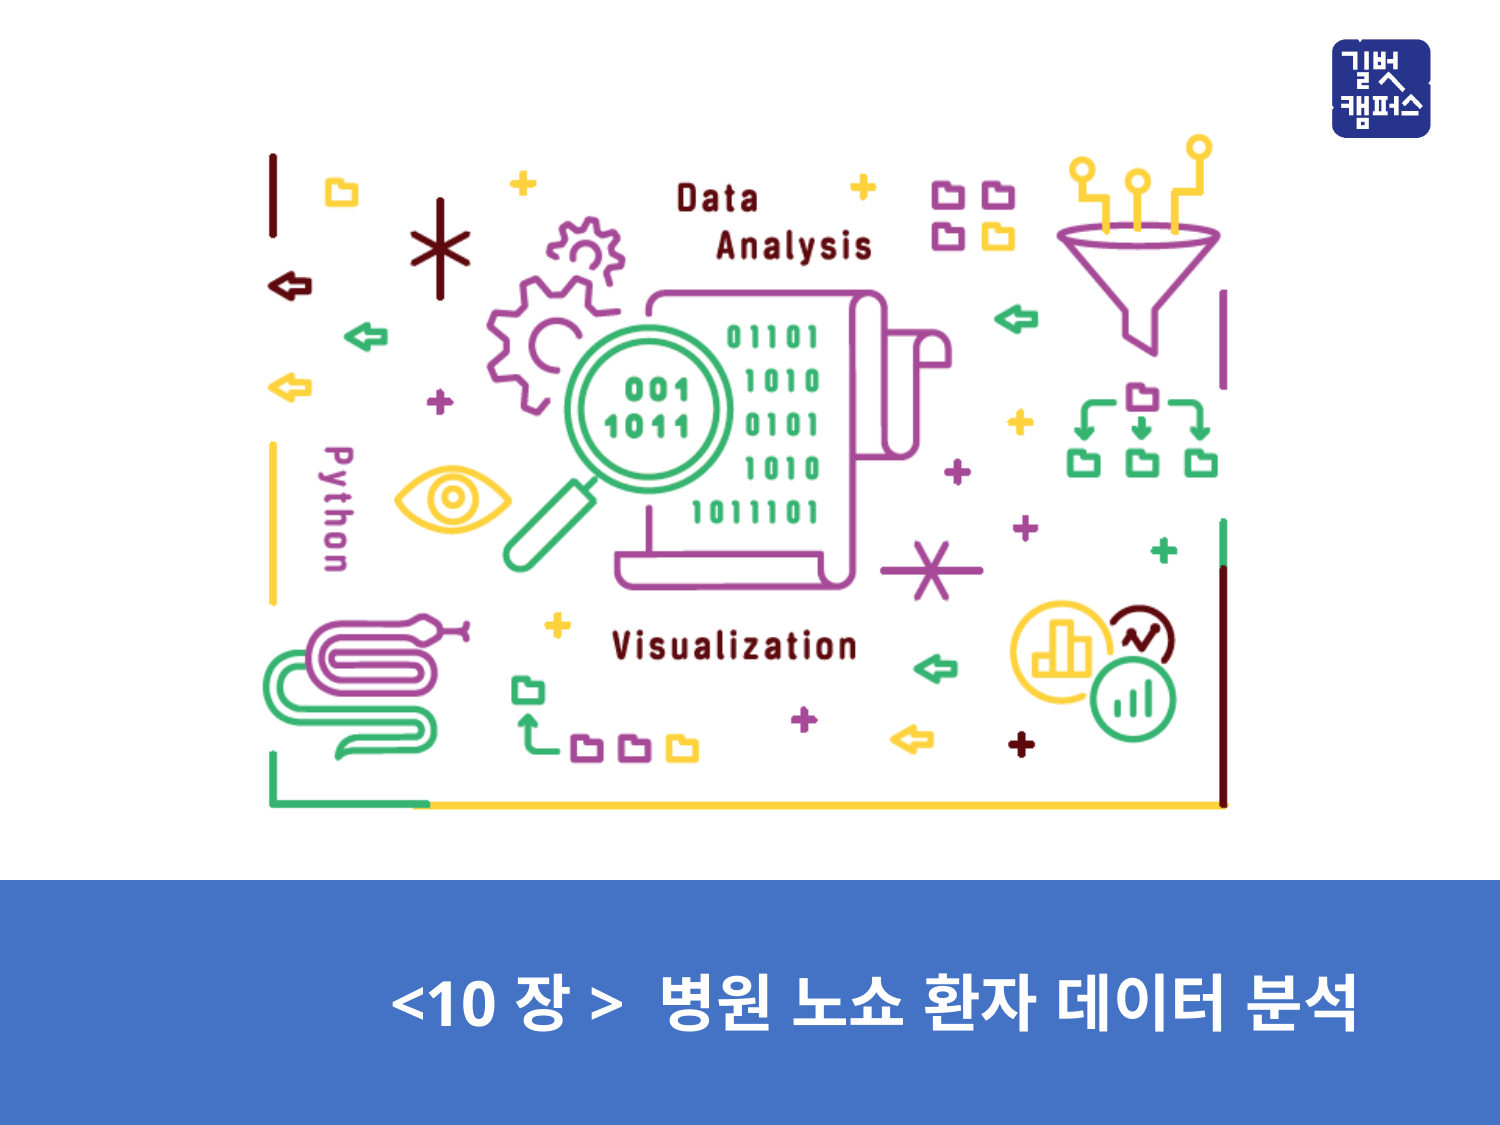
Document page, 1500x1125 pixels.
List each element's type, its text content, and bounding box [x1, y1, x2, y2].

text_box <10장> 병원 노쇼 환자 데이터 분석 [374, 923, 1125, 1074]
text_box [0, 880, 1500, 1125]
picture [221, 38, 1443, 863]
